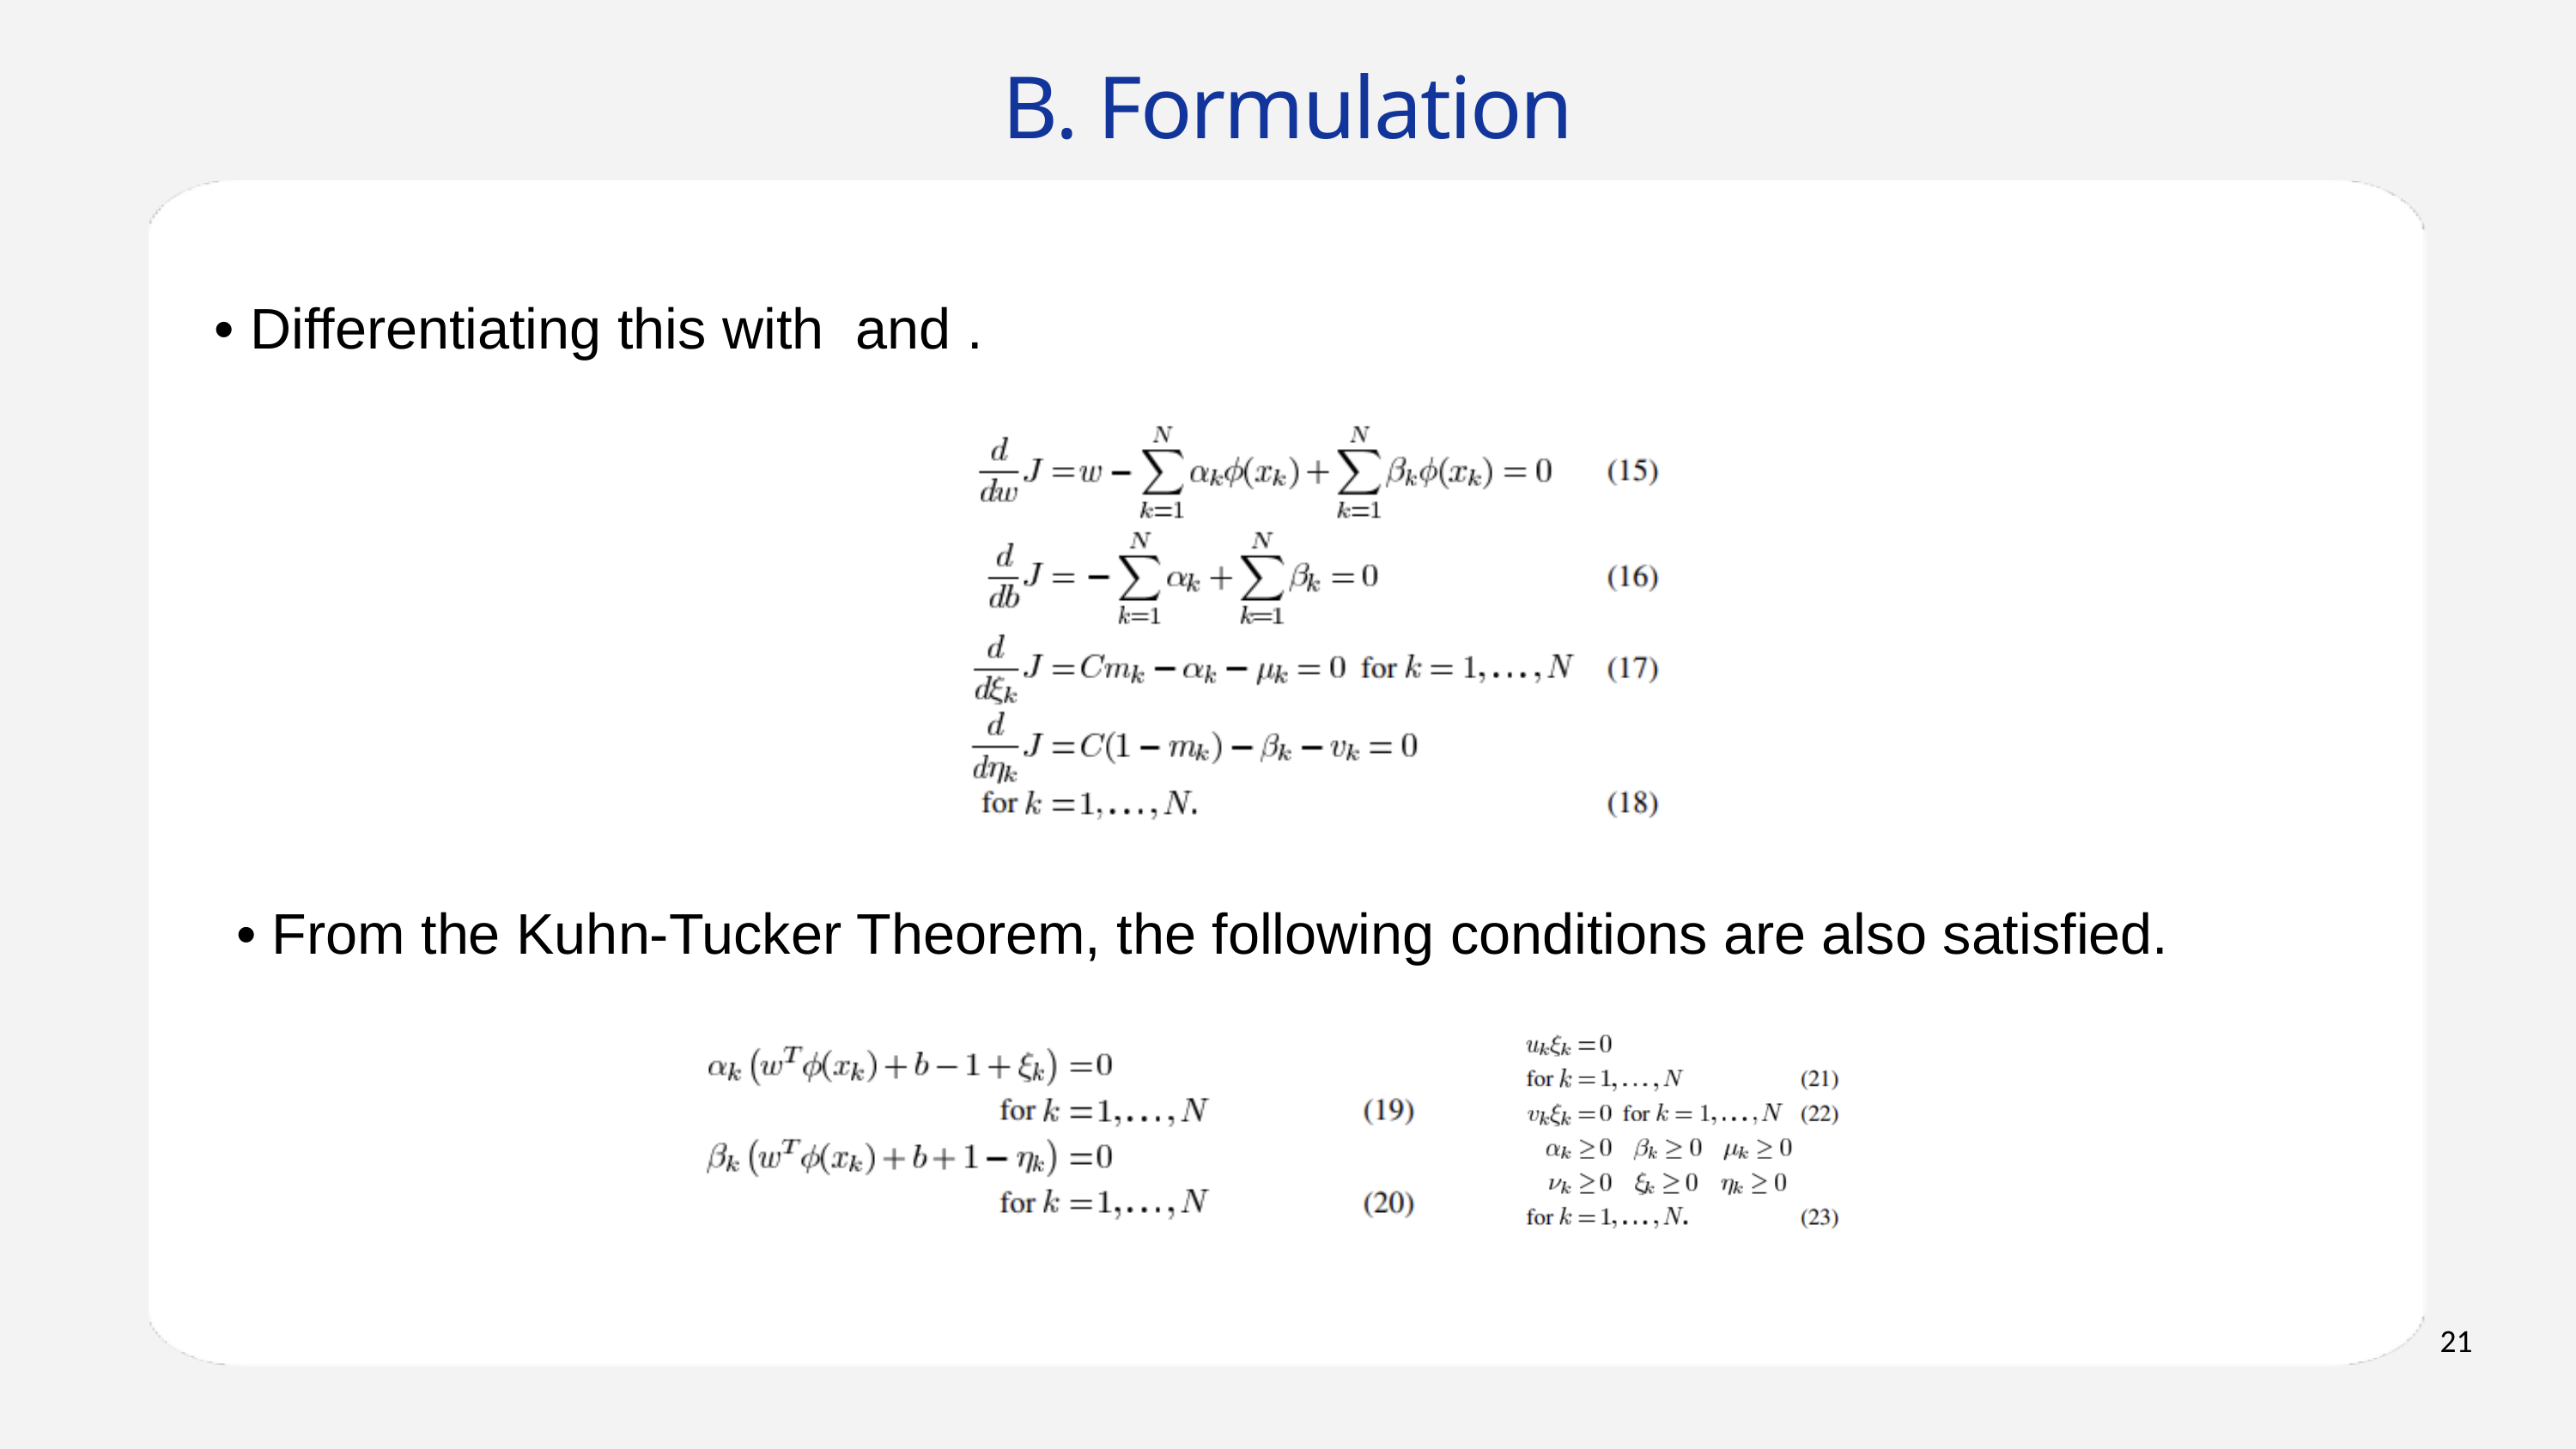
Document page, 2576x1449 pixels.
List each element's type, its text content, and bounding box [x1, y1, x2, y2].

picture [899, 423, 1677, 834]
picture [638, 1031, 1420, 1237]
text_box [149, 180, 2427, 1367]
text_box B. Formulation [309, 46, 2267, 163]
text_box 21 [2430, 1313, 2486, 1366]
picture [1508, 1028, 1845, 1240]
